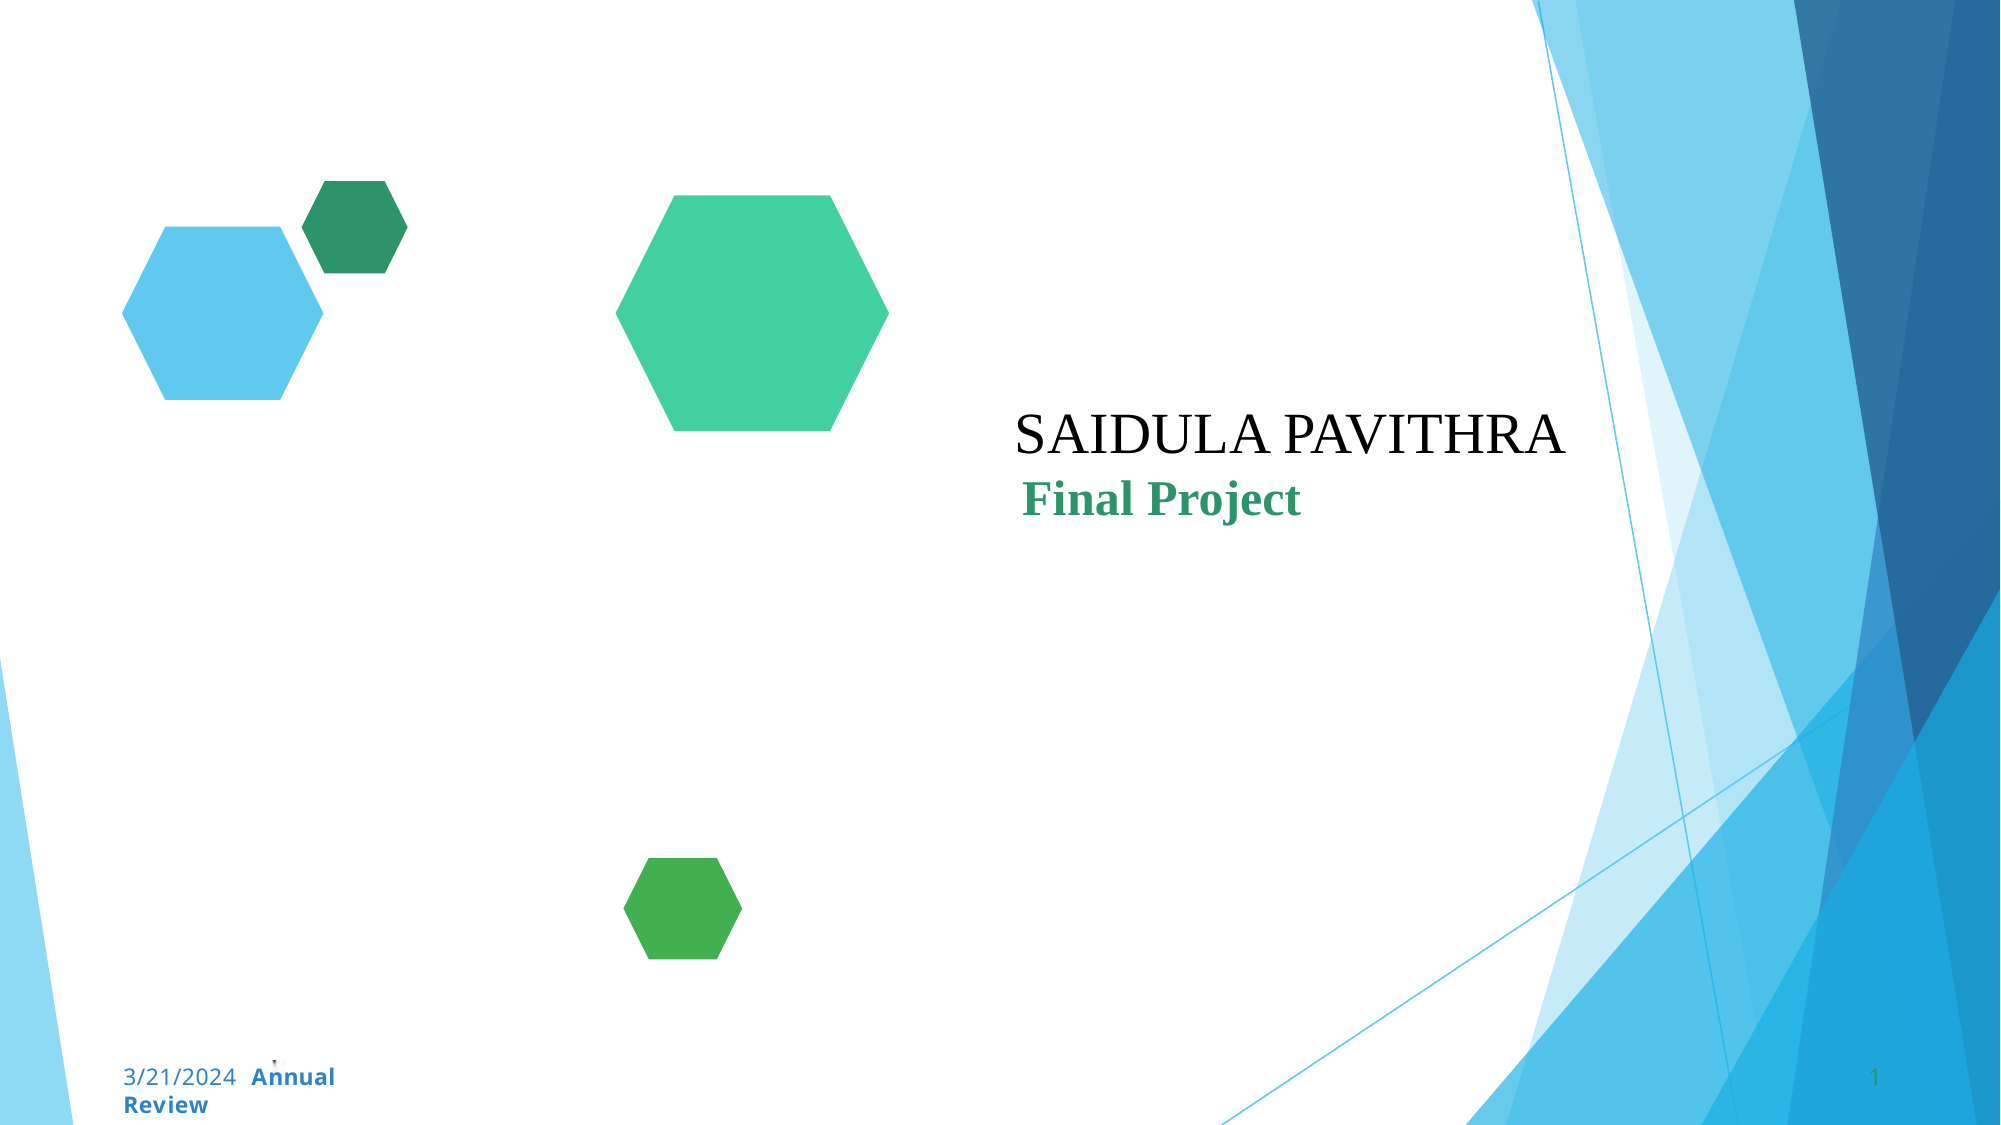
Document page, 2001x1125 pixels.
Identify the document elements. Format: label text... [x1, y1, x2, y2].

text_box [623, 857, 743, 960]
slide_number 1 [1862, 1061, 1888, 1125]
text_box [121, 180, 408, 401]
text_box [615, 195, 890, 357]
title SAIDULA PAVITHRA [487, 357, 1649, 549]
text_box Final Project [1020, 462, 1325, 525]
picture [110, 1060, 463, 1094]
text_box 3/21/2024 Annual Review [121, 1103, 417, 1118]
